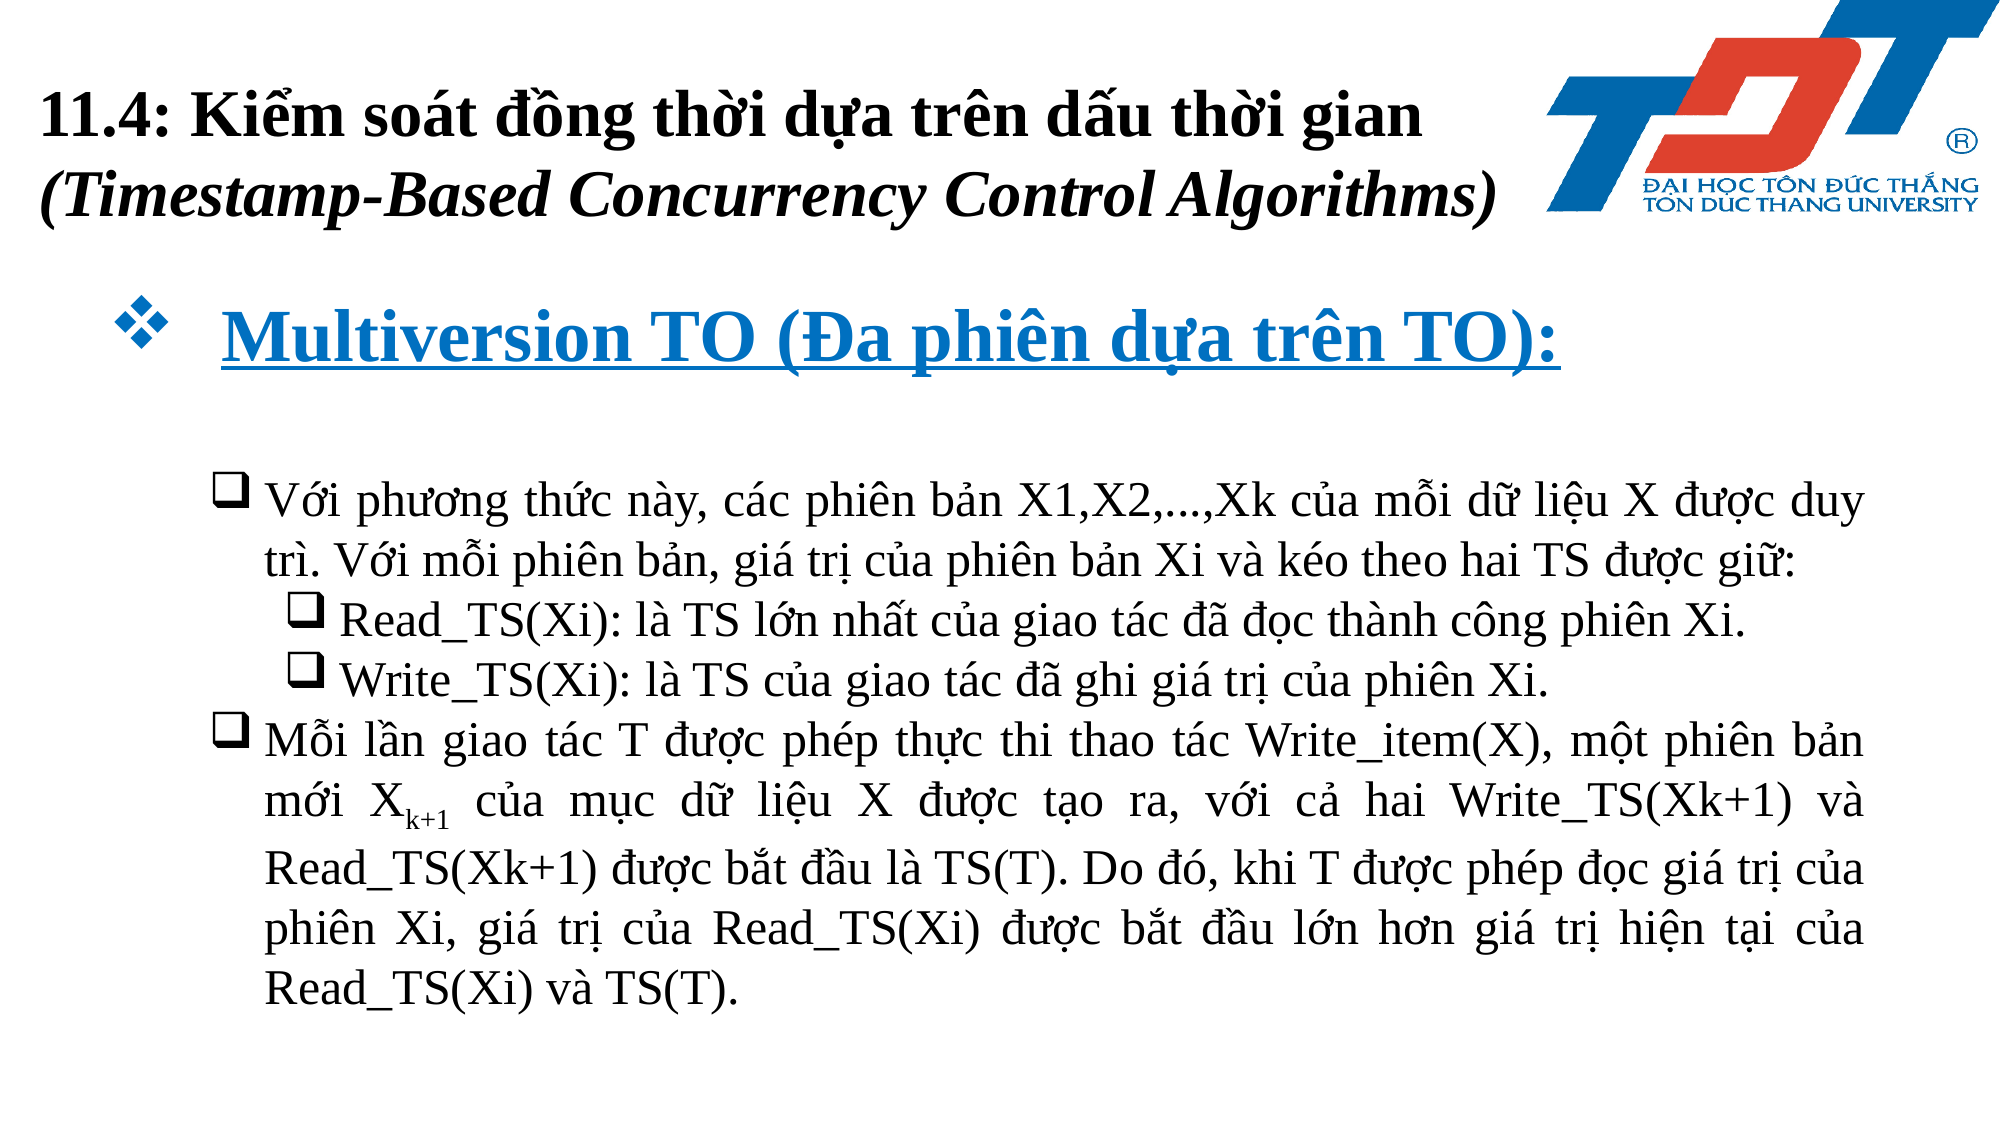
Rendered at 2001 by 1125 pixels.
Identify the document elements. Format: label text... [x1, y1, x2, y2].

text_box 11.4: Kiểm soát đồng thời dựa trên dấu thời gian (Timestamp-Based Concurrency Control Algorithms) [23, 61, 1593, 237]
text_box Multiversion TO (Đa phiên dựa trên TO): Với phương thức này, các phiên bản X1,X2,...,Xk của mỗi dữ liệu X được duy trì. Với mỗi phiên bản, giá trị của phiên bản Xi và kéo theo hai TS được giữ: Read_TS(Xi): là TS lớn nhất của giao tác đã đọc thành công phiên Xi. Write_TS(Xi): là TS của giao tác đã ghi giá trị của phiên Xi. Mỗi lần giao tác T được phép thực thi thao tác Write_item(X), một phiên bản mới Xk+1 của mục dữ liệu X được tạo ra, với cả hai Write_TS(Xk+1) và Read_TS(Xk+1) được bắt đầu là TS(T). Do đó, khi T được phép đọc giá trị của phiên Xi, giá trị của Read_TS(Xi) được bắt đầu lớn hơn giá trị hiện tại của Read_TS(Xi) và TS(T). [0, 279, 1881, 1023]
picture [1546, 0, 2000, 212]
